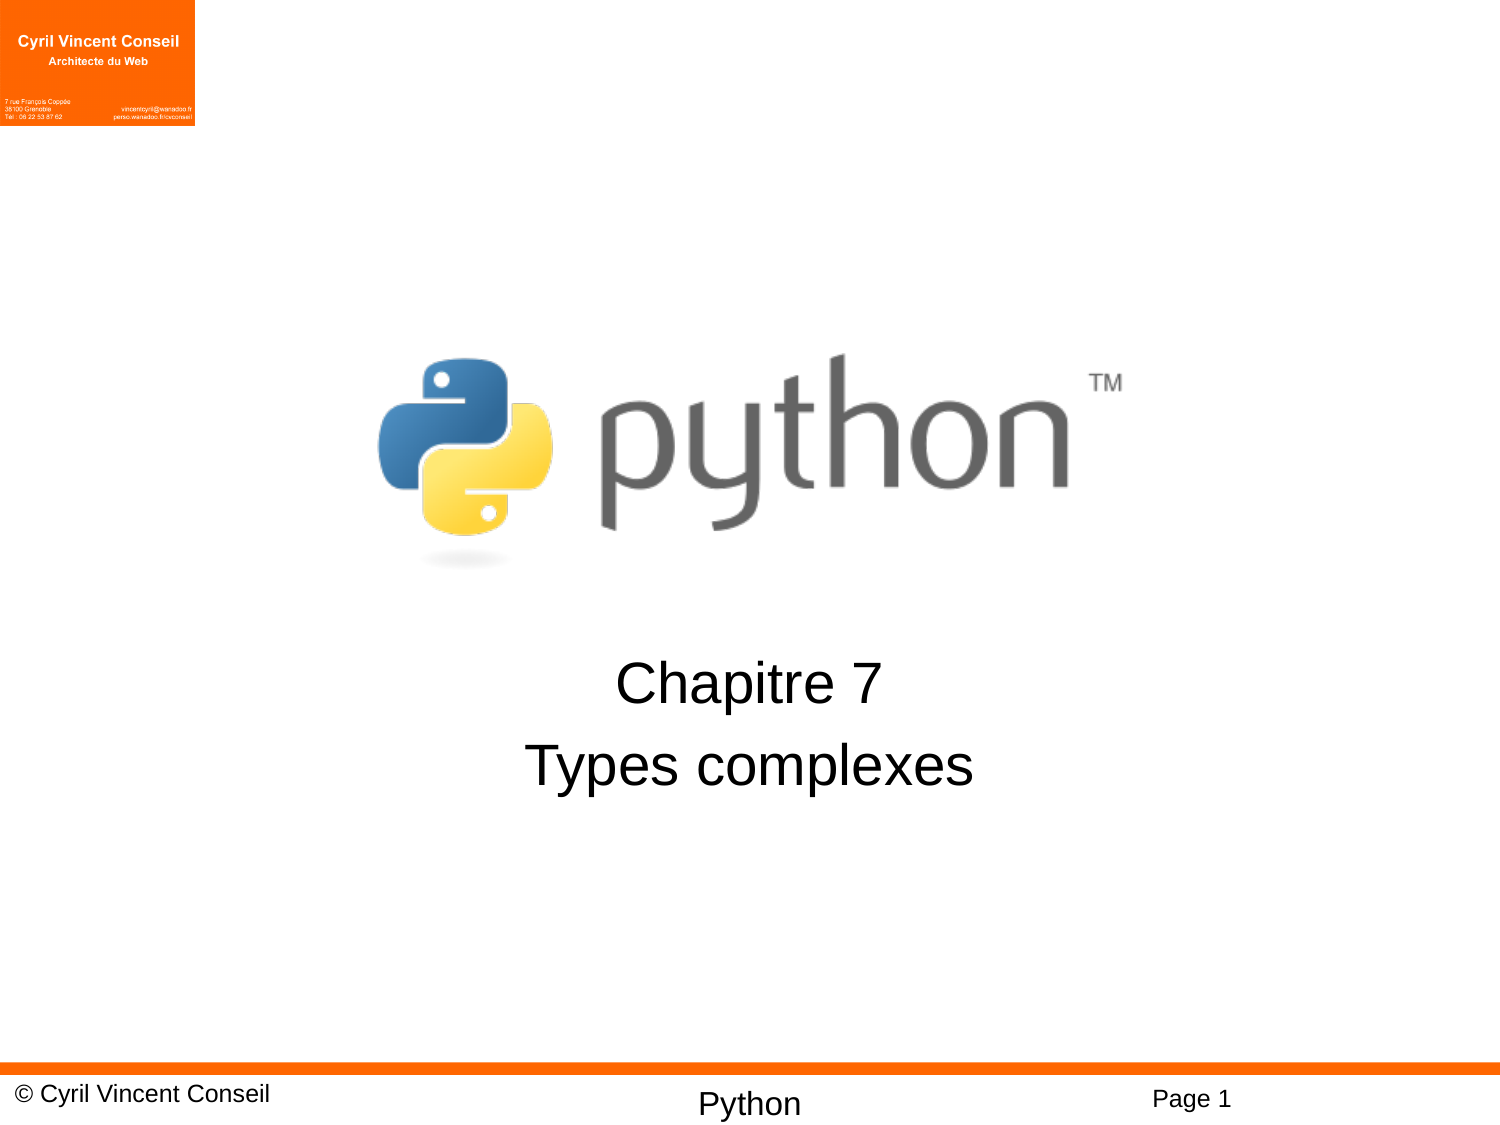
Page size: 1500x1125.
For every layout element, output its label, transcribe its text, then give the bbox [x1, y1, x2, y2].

picture [370, 349, 1130, 576]
subtitle Chapitre 7 Types complexes [225, 637, 1275, 925]
picture [0, 0, 195, 126]
